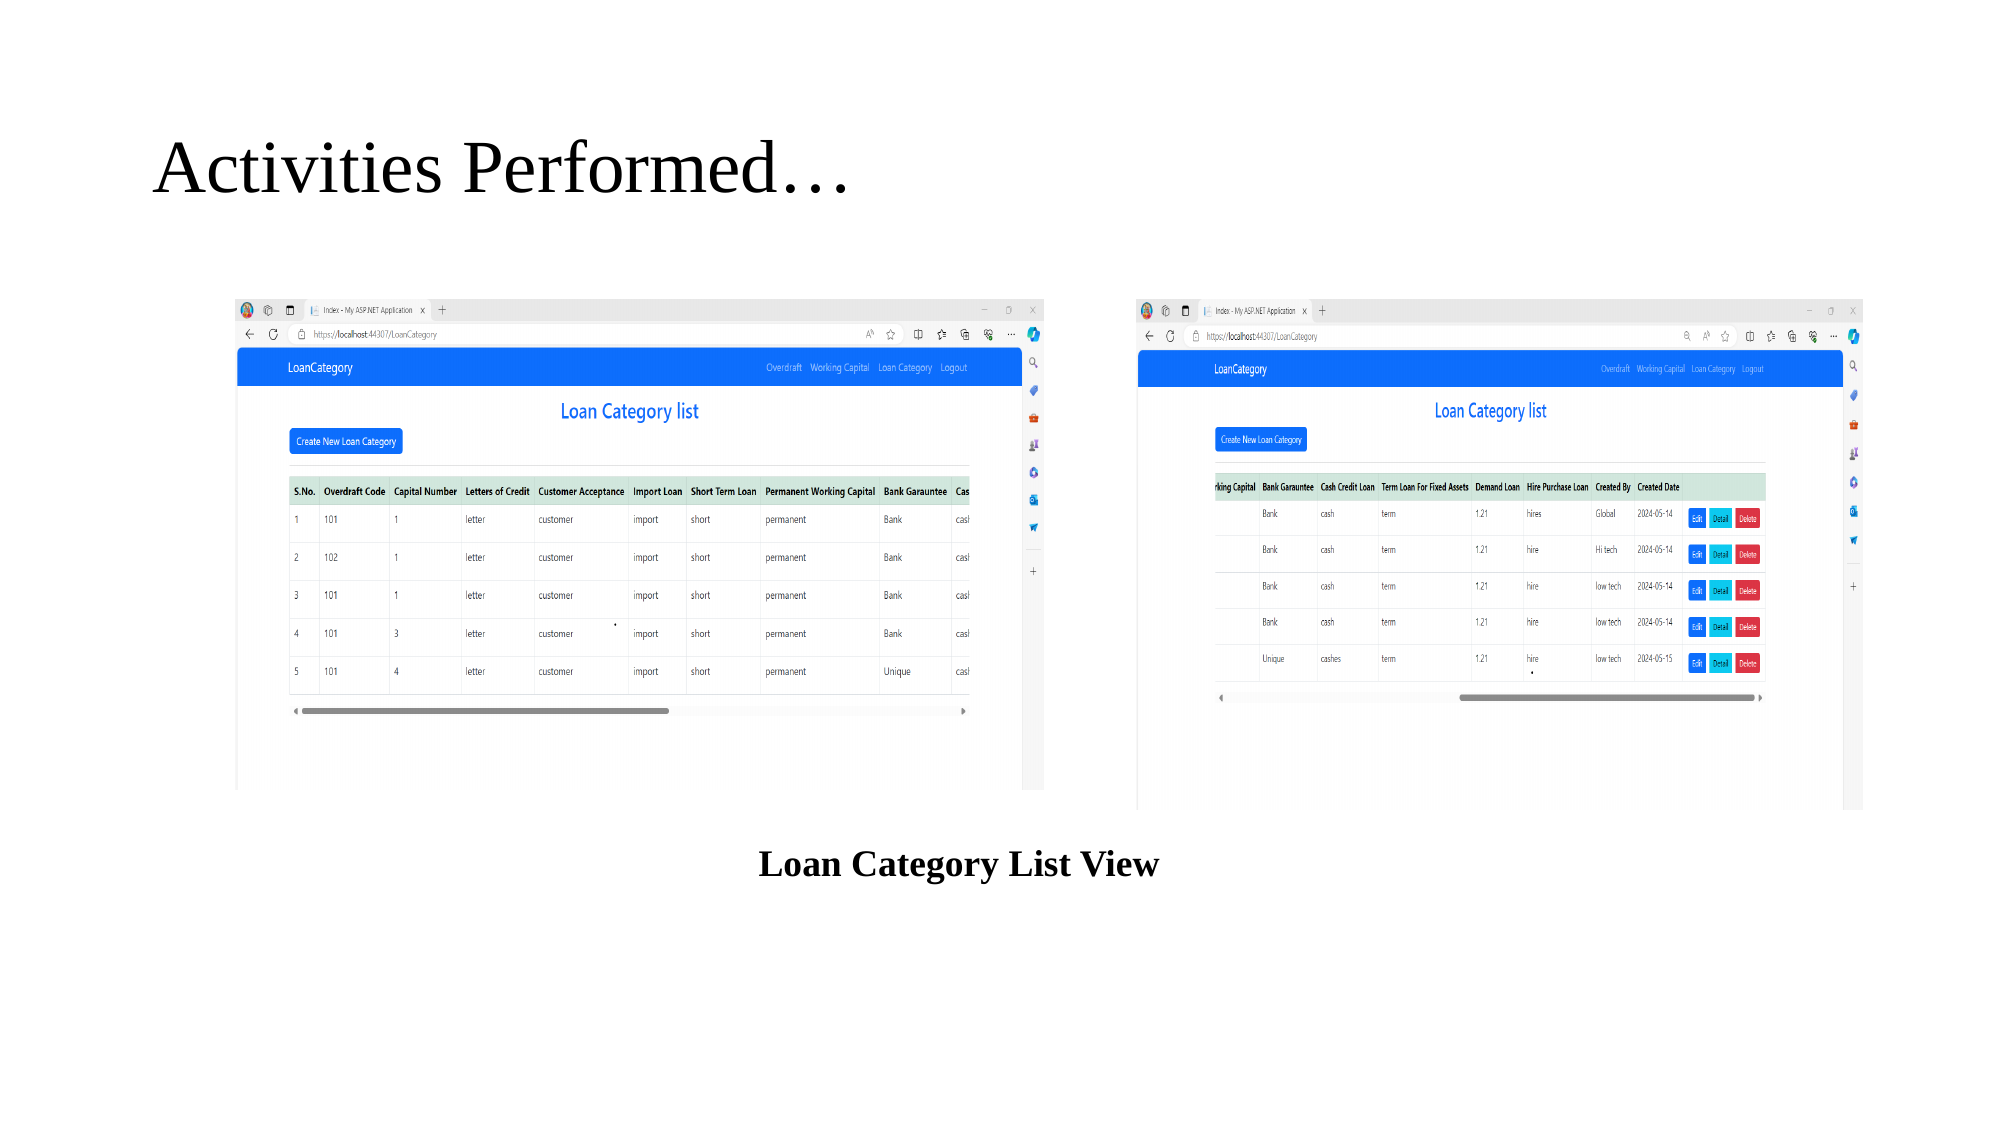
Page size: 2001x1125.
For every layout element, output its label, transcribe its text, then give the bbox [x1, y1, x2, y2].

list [235, 299, 1044, 790]
picture [1136, 299, 1863, 810]
text_box Loan Category List View [743, 832, 1529, 892]
title Activities Performed… [137, 59, 1863, 278]
